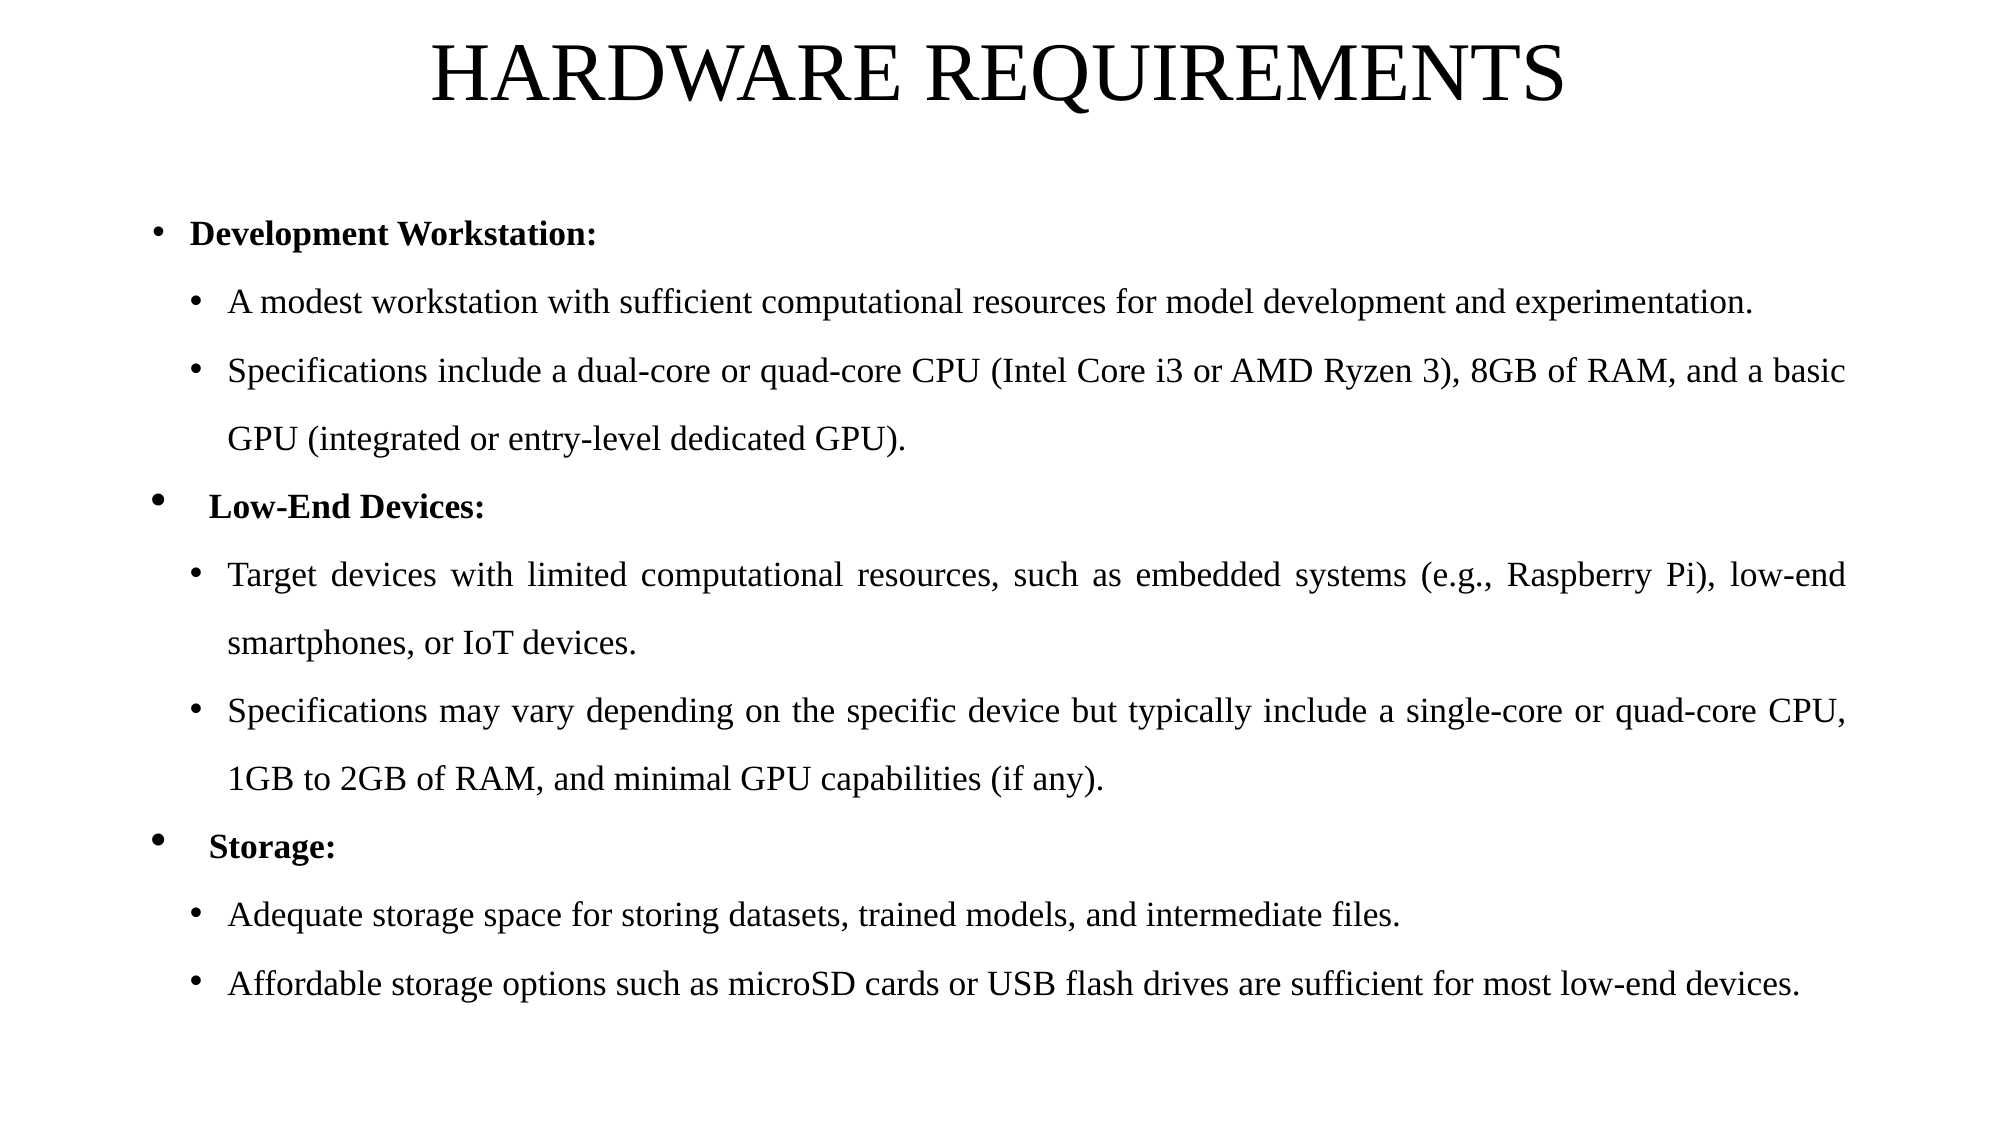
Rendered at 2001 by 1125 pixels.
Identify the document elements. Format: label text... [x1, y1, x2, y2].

list Development Workstation: A modest workstation with sufficient computational resources for model development and experimentation. Specifications include a dual-core or quad-core CPU (Intel Core i3 or AMD Ryzen 3), 8GB of RAM, and a basic GPU (integrated or entry-level dedicated GPU). Low-End Devices: Target devices with limited computational resources, such as embedded systems (e.g., Raspberry Pi), low-end smartphones, or IoT devices. Specifications may vary depending on the specific device but typically include a single-core or quad-core CPU, 1GB to 2GB of RAM, and minimal GPU capabilities (if any). Storage: Adequate storage space for storing datasets, trained models, and intermediate files. Affordable storage options such as microSD cards or USB flash drives are sufficient for most low-end devices. [137, 177, 1863, 1125]
title HARDWARE REQUIREMENTS [137, 20, 1863, 127]
